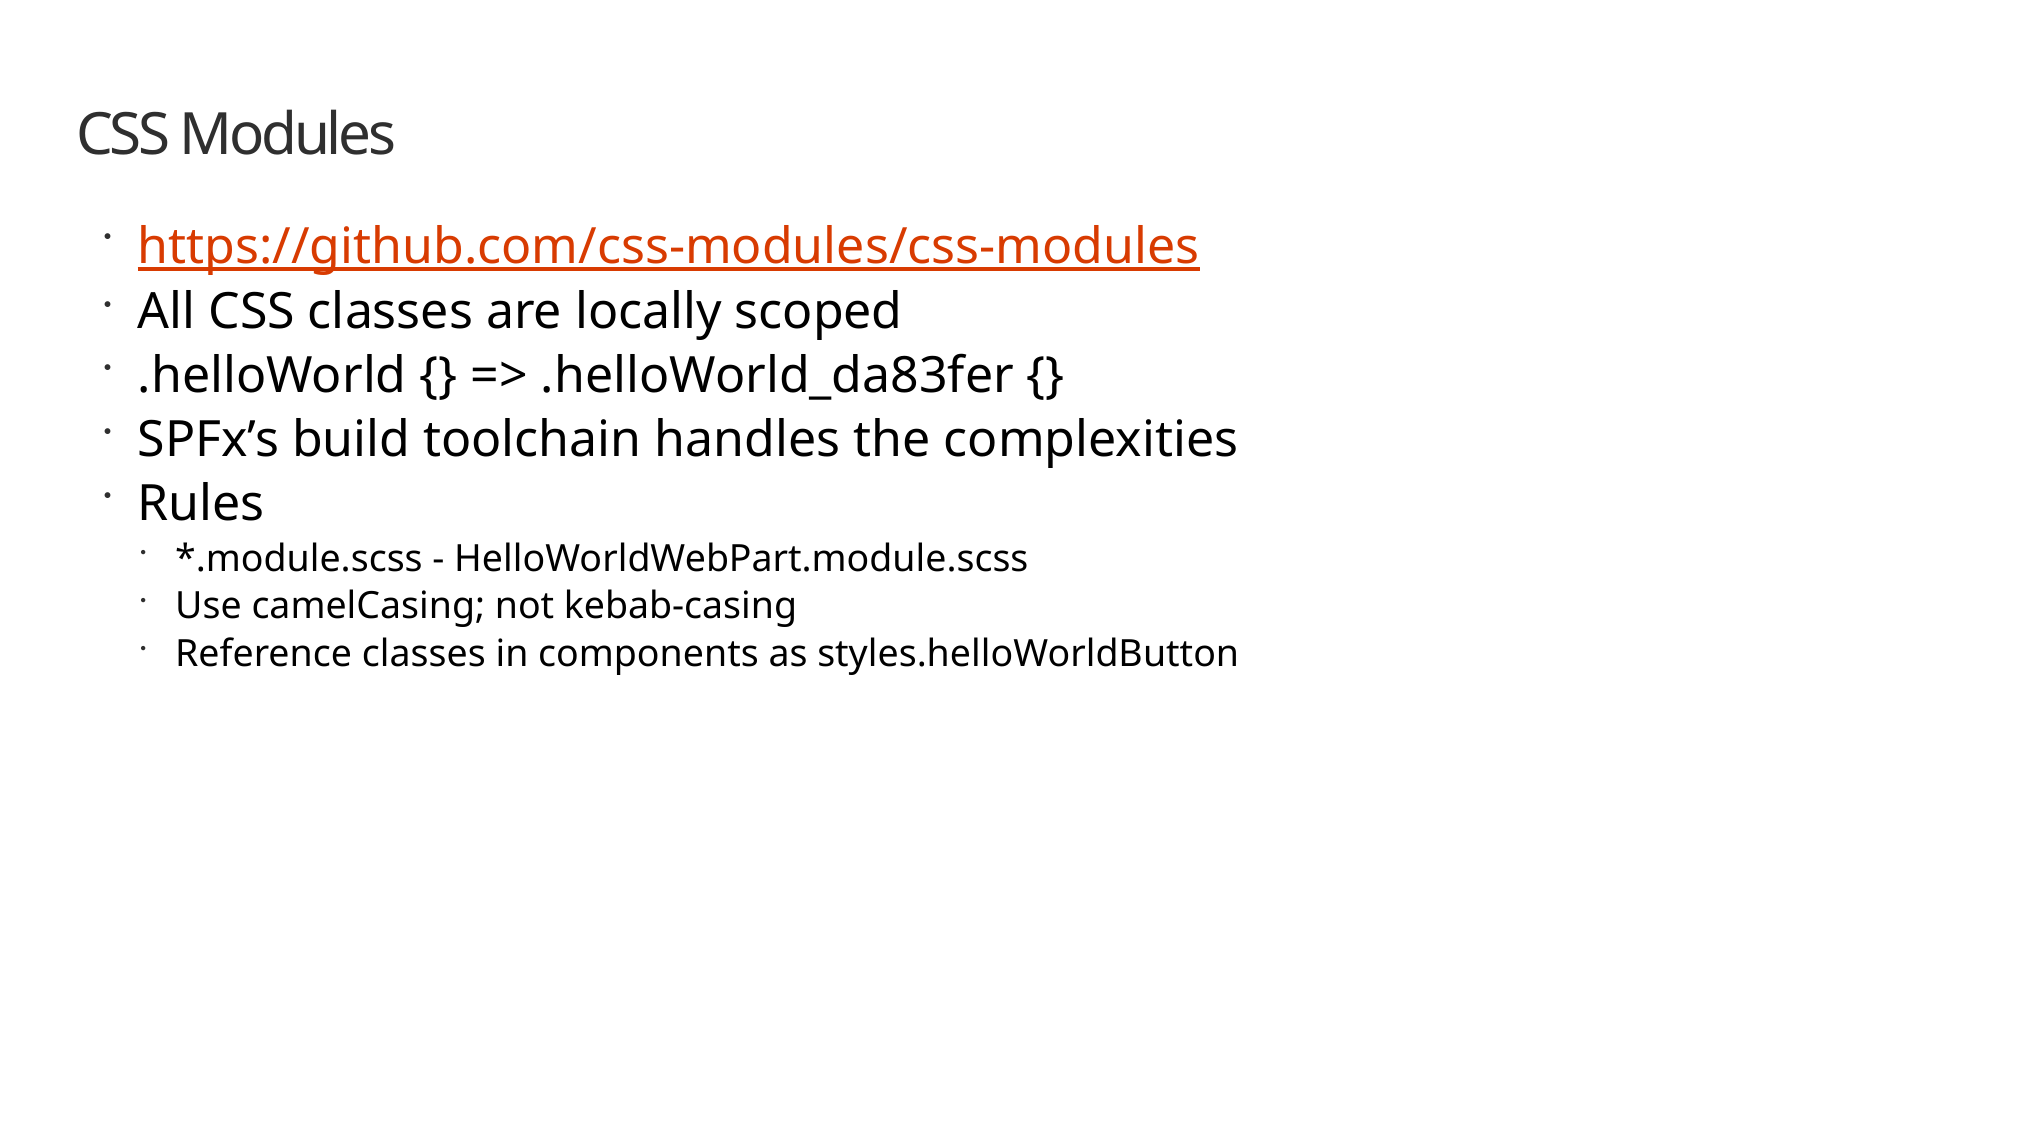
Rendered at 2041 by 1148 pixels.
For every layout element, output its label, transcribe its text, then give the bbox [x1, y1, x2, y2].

list https://github.com/css-modules/css-modules All CSS classes are locally scoped .helloWorld {} => .helloWorld_da83fer {} SPFx’s build toolchain handles the complexities Rules *.module.scss - HelloWorldWebPart.module.scss Use camelCasing; not kebab-casing Reference classes in components as styles.helloWorldButton [76, 198, 1975, 456]
title CSS Modules [76, 103, 1975, 172]
